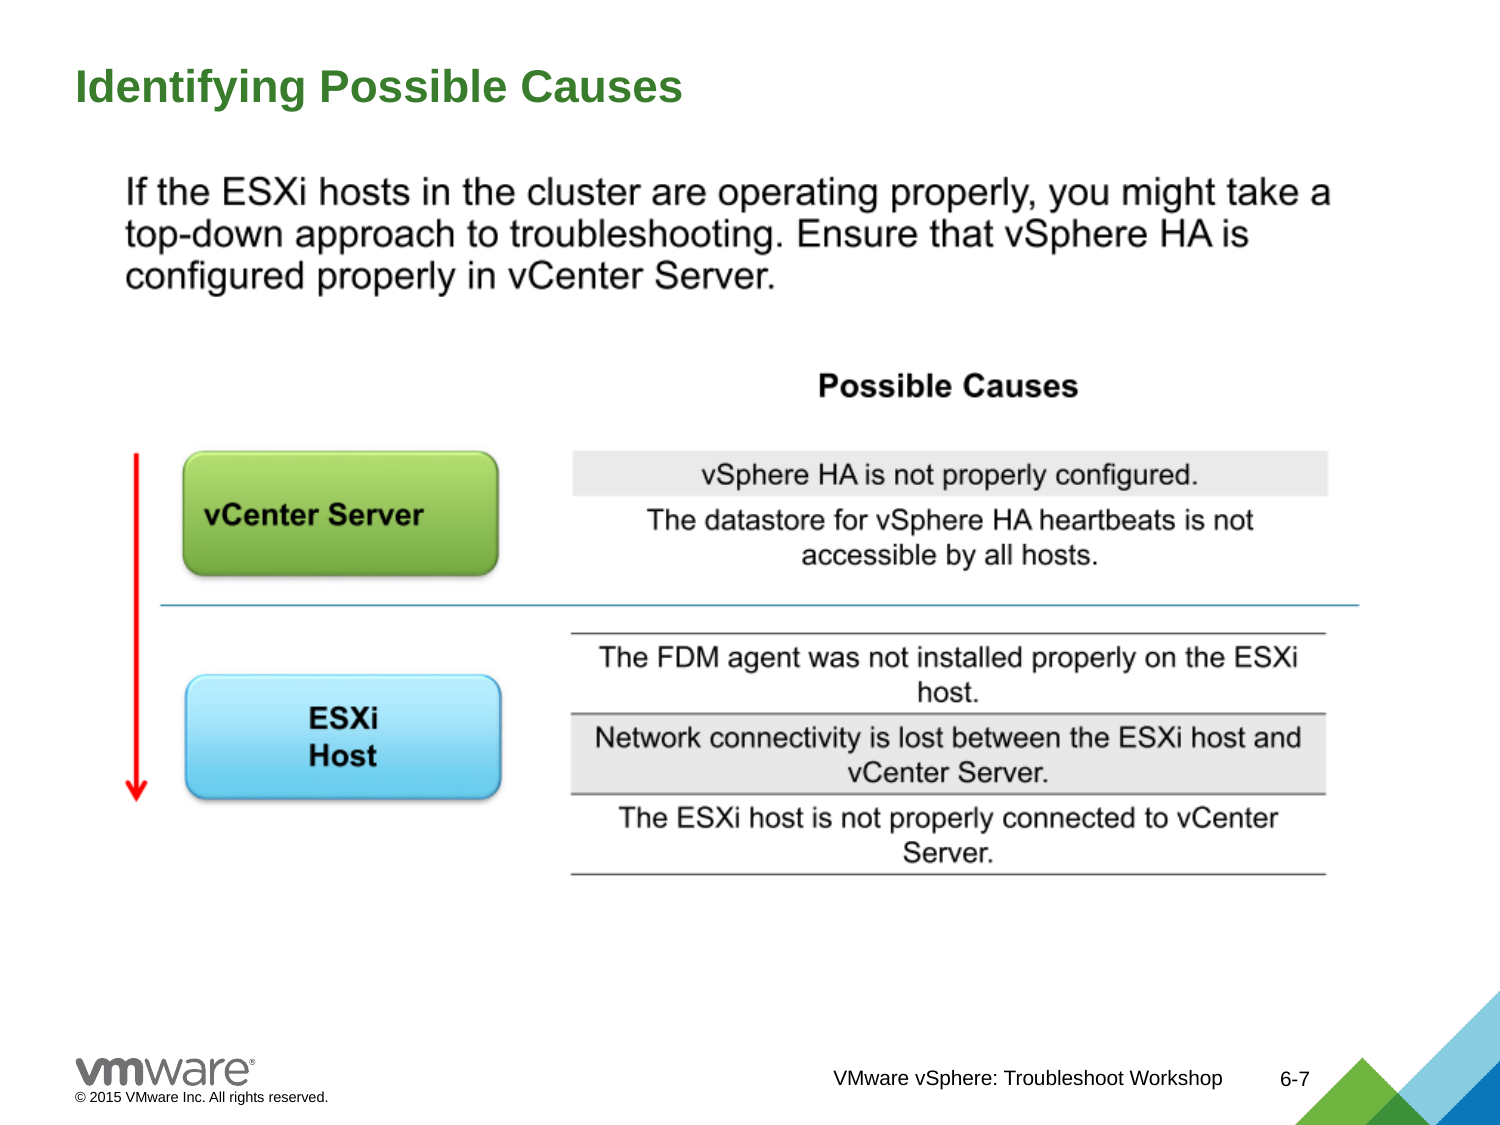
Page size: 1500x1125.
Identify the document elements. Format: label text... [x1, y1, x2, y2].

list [84, 149, 1416, 988]
picture [1247, 949, 1500, 1125]
title Identifying Possible Causes [75, 54, 1425, 113]
